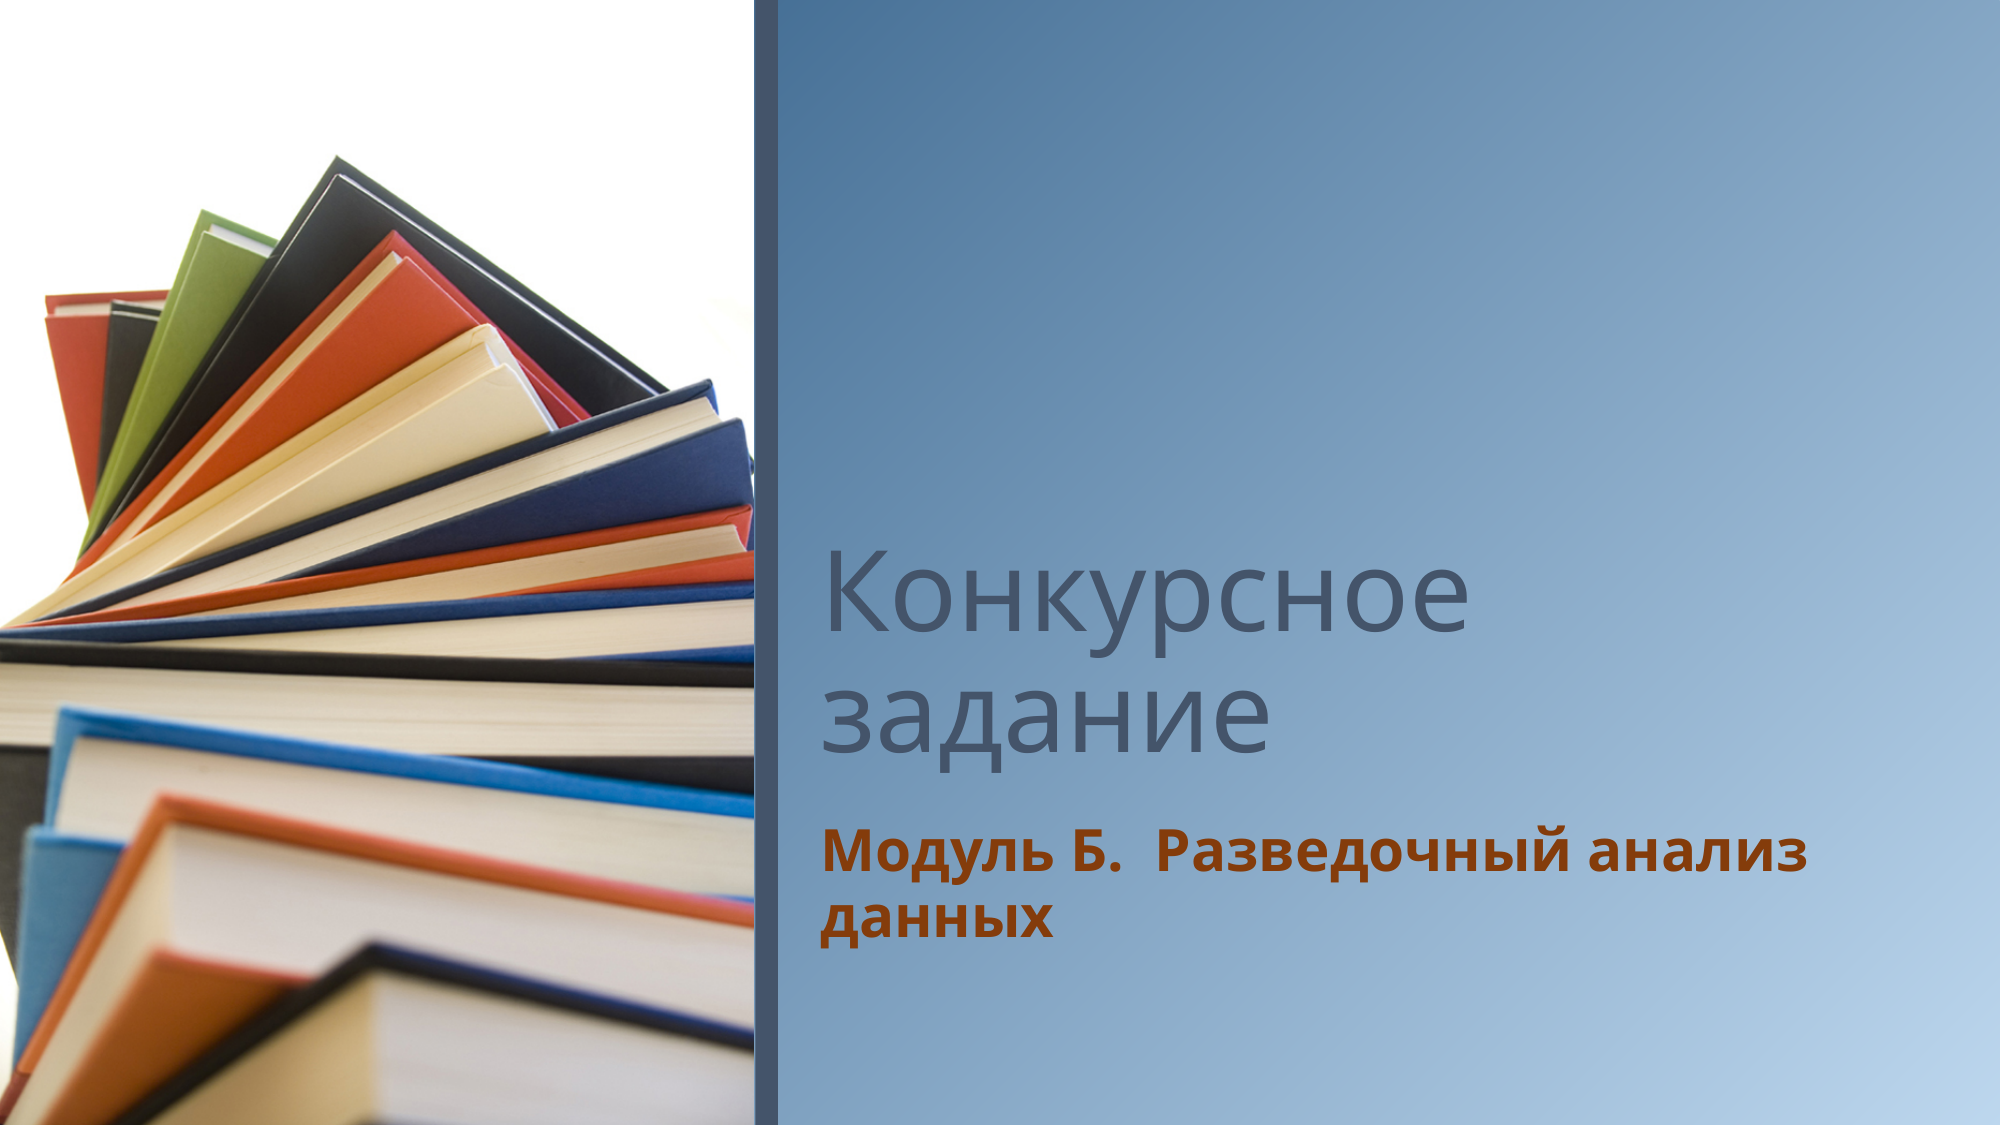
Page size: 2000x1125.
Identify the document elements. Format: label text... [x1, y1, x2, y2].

subtitle Модуль Б. Разведочный анализ данных [800, 808, 1951, 1013]
title Конкурсное задание [800, 245, 1951, 787]
picture [0, 0, 754, 1125]
